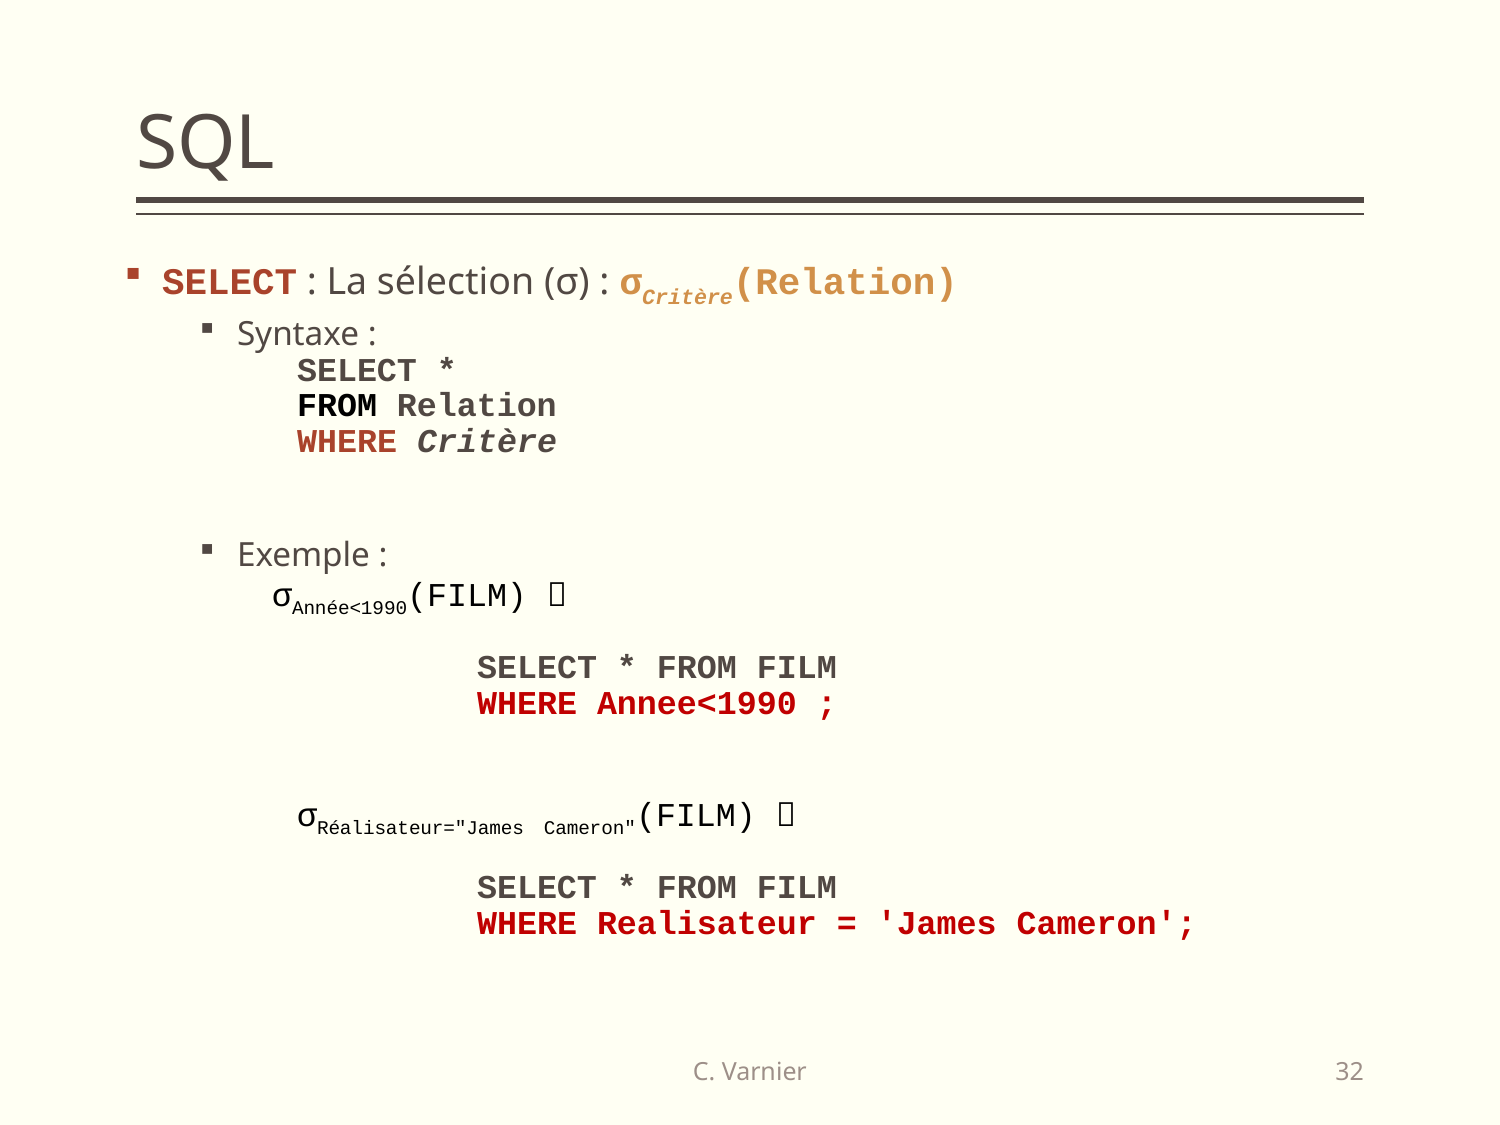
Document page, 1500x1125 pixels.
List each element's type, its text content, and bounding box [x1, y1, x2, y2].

title SQL [135, 12, 1364, 193]
list SELECT : La sélection (σ) : σCritère(Relation) Syntaxe : SELECT * FROM Relation WHERE Critère Exemple : σAnnée<1990(FILM)  SELECT * FROM FILM WHERE Annee<1990 ; σRéalisateur="James Cameron"(FILM)  SELECT * FROM FILM WHERE Realisateur = 'James Cameron'; [49, 250, 1445, 1046]
slide_number 32 [1139, 1046, 1364, 1103]
footer C. Varnier [361, 1042, 1139, 1103]
